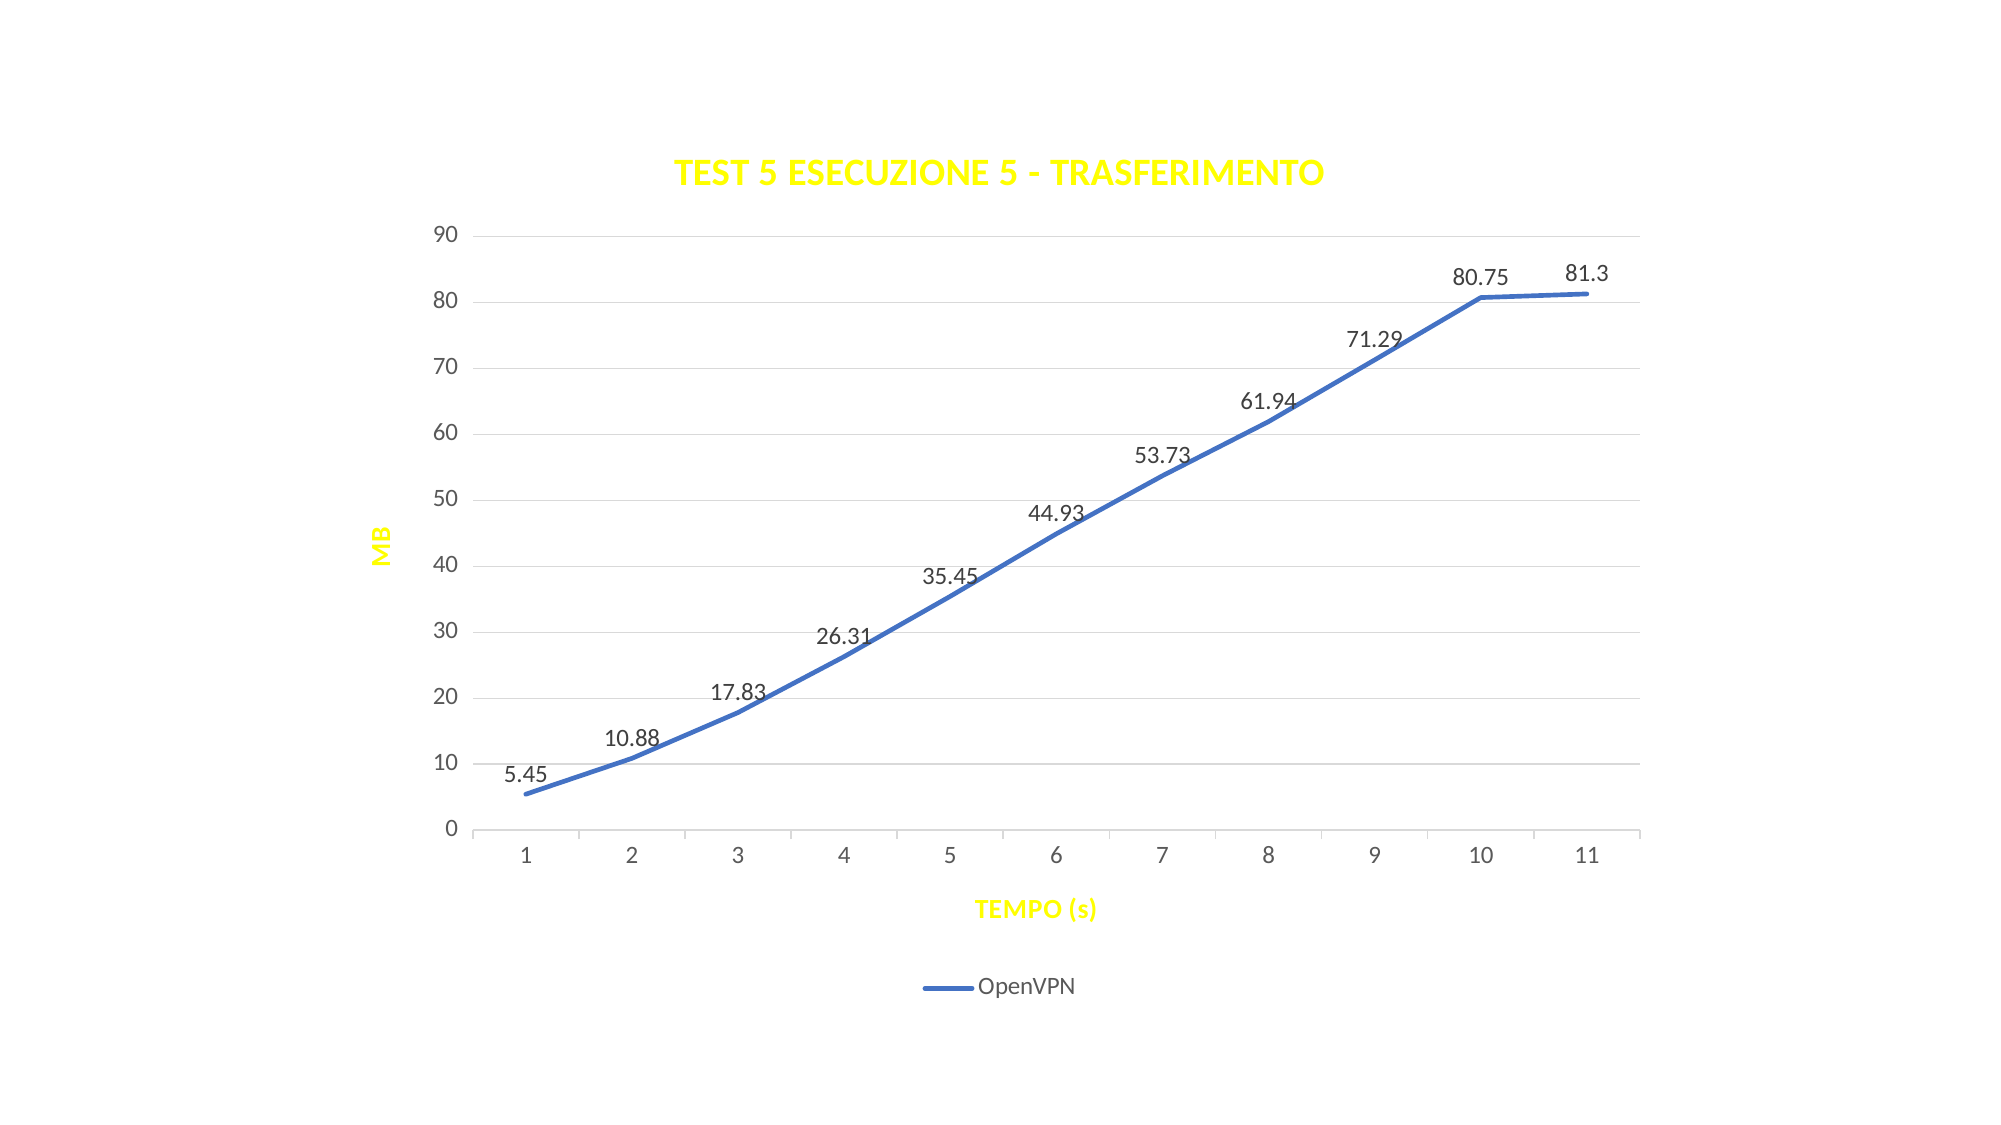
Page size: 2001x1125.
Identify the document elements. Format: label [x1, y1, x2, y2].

chart [333, 117, 1667, 1007]
